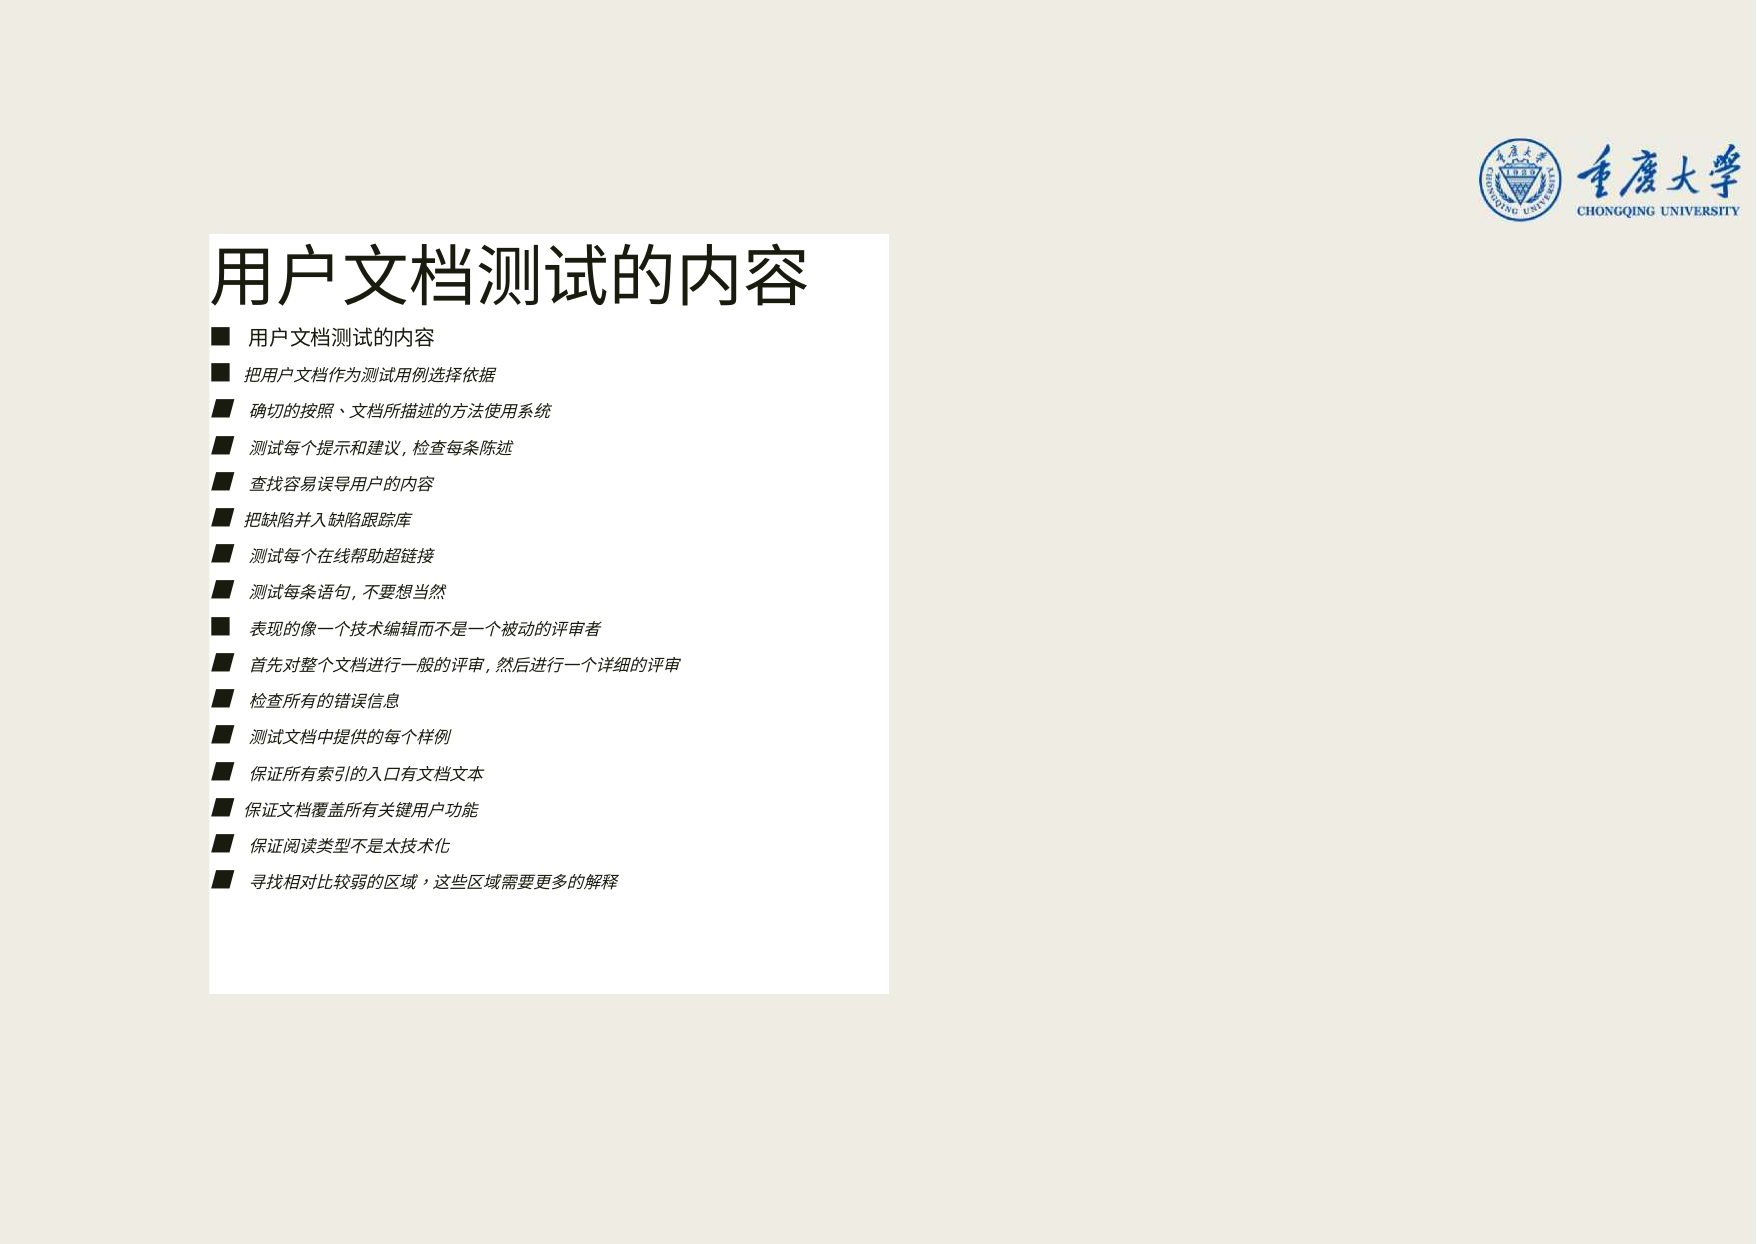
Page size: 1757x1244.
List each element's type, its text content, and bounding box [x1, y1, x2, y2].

text_box 用户文档测试的内容 ■ 用户文档测试的内容 ■ 把用户文档作为测试用例选择依据 ■ 确切的按照、文档所描述的方法使用系统 ■ 测试每个提示和建议,检查每条陈述 ■ 查找容易误导用户的内容 ■ 把缺陷并入缺陷跟踪库 ■ 测试每个在线帮助超链接 ■ 测试每条语句,不要想当然 ■ 表现的像一个技术编辑而不是一个被动的评审者 ■ 首先对整个文档进行一般的评审,然后进行一个详细的评审 ■ 检查所有的错误信息 ■ 测试文档中提供的每个样例 ■ 保证所有索引的入口有文档文本 ■ 保证文档覆盖所有关键用户功能 ■ 保证阅读类型不是太技术化 ■ 寻找相对比较弱的区域，这些区域需要更多的解释 [209, 233, 889, 994]
picture [1478, 137, 1743, 223]
